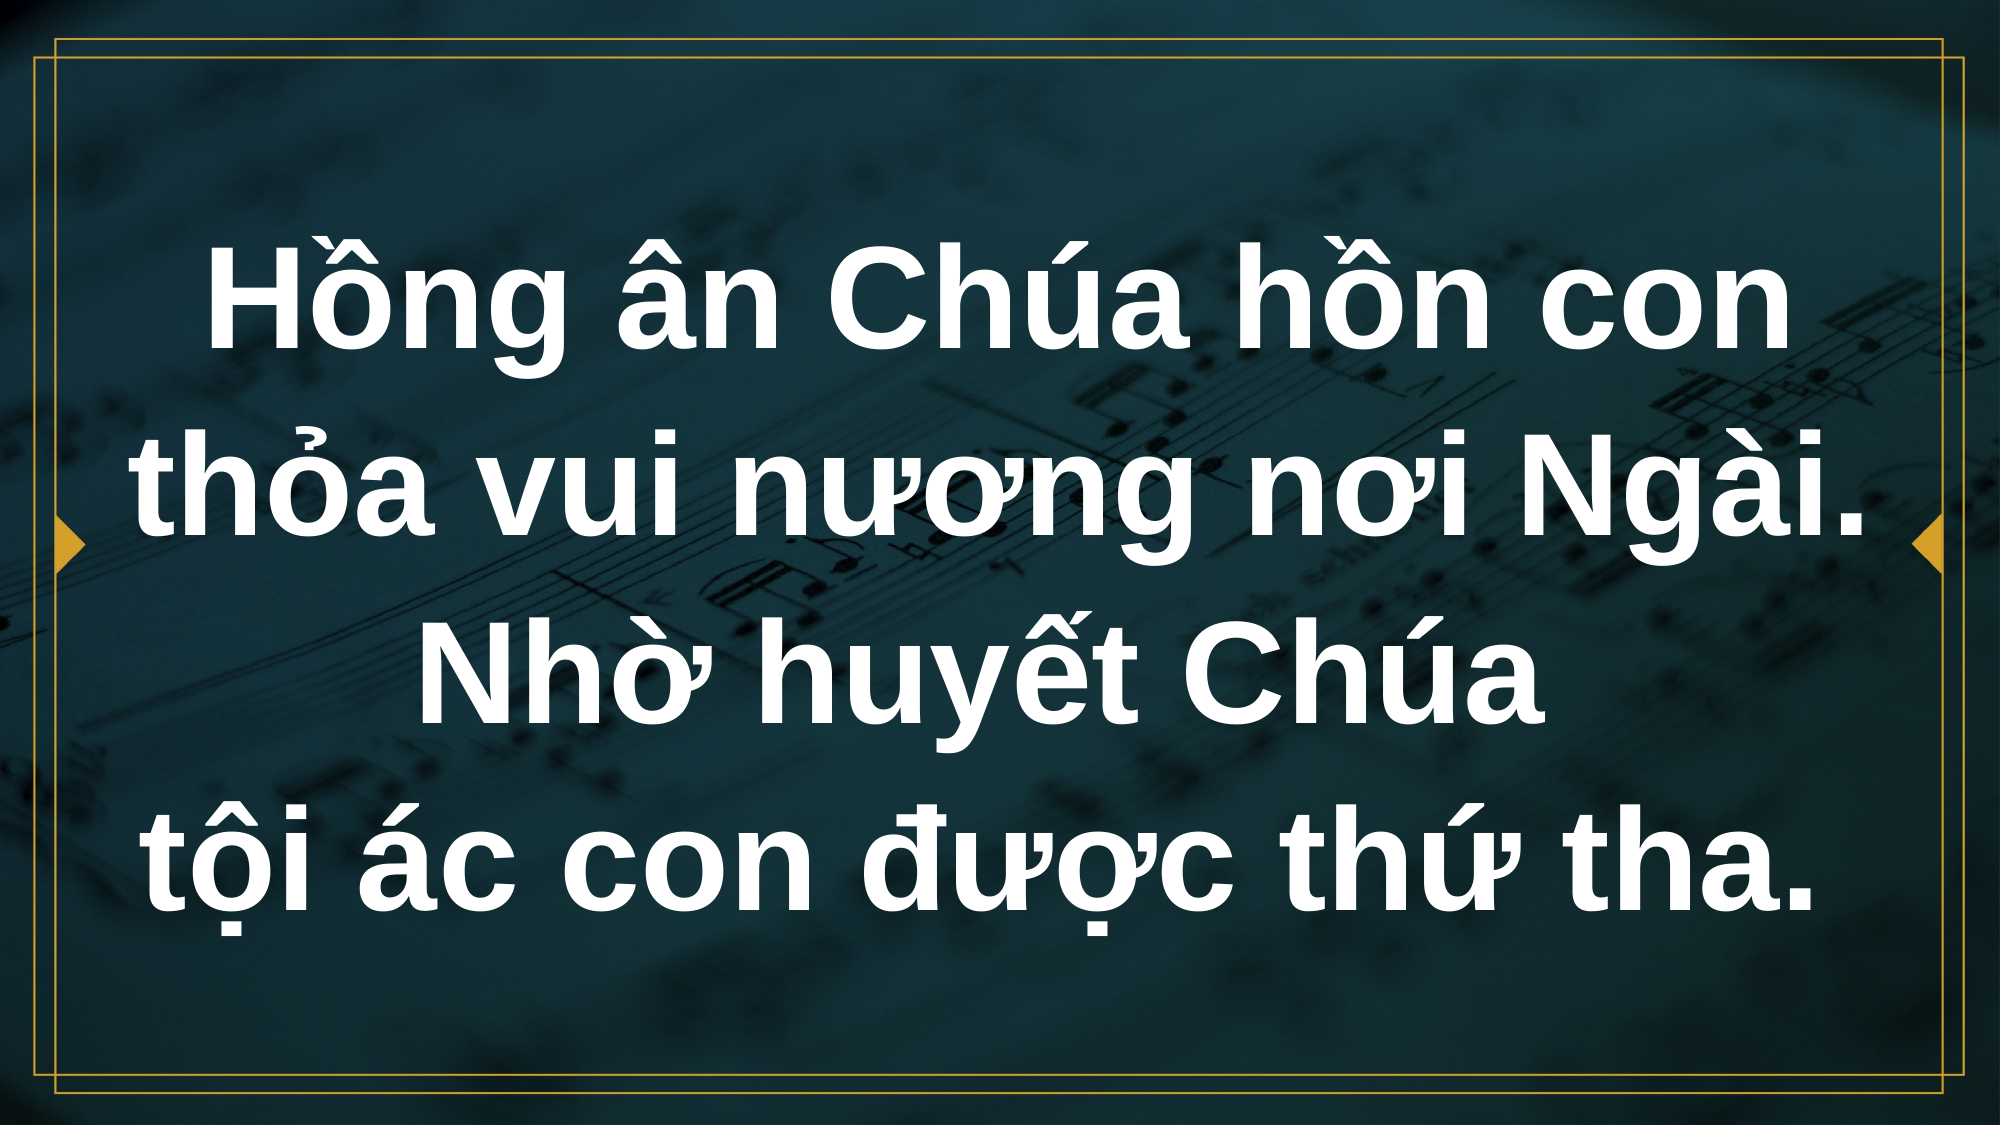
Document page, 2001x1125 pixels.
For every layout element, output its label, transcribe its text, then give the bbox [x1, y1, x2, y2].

picture [0, 0, 2000, 1125]
title Hồng ân Chúa hồn con thỏa vui nương nơi Ngài. Nhờ huyết Chúa tội ác con được thứ tha. [55, 53, 1945, 1077]
